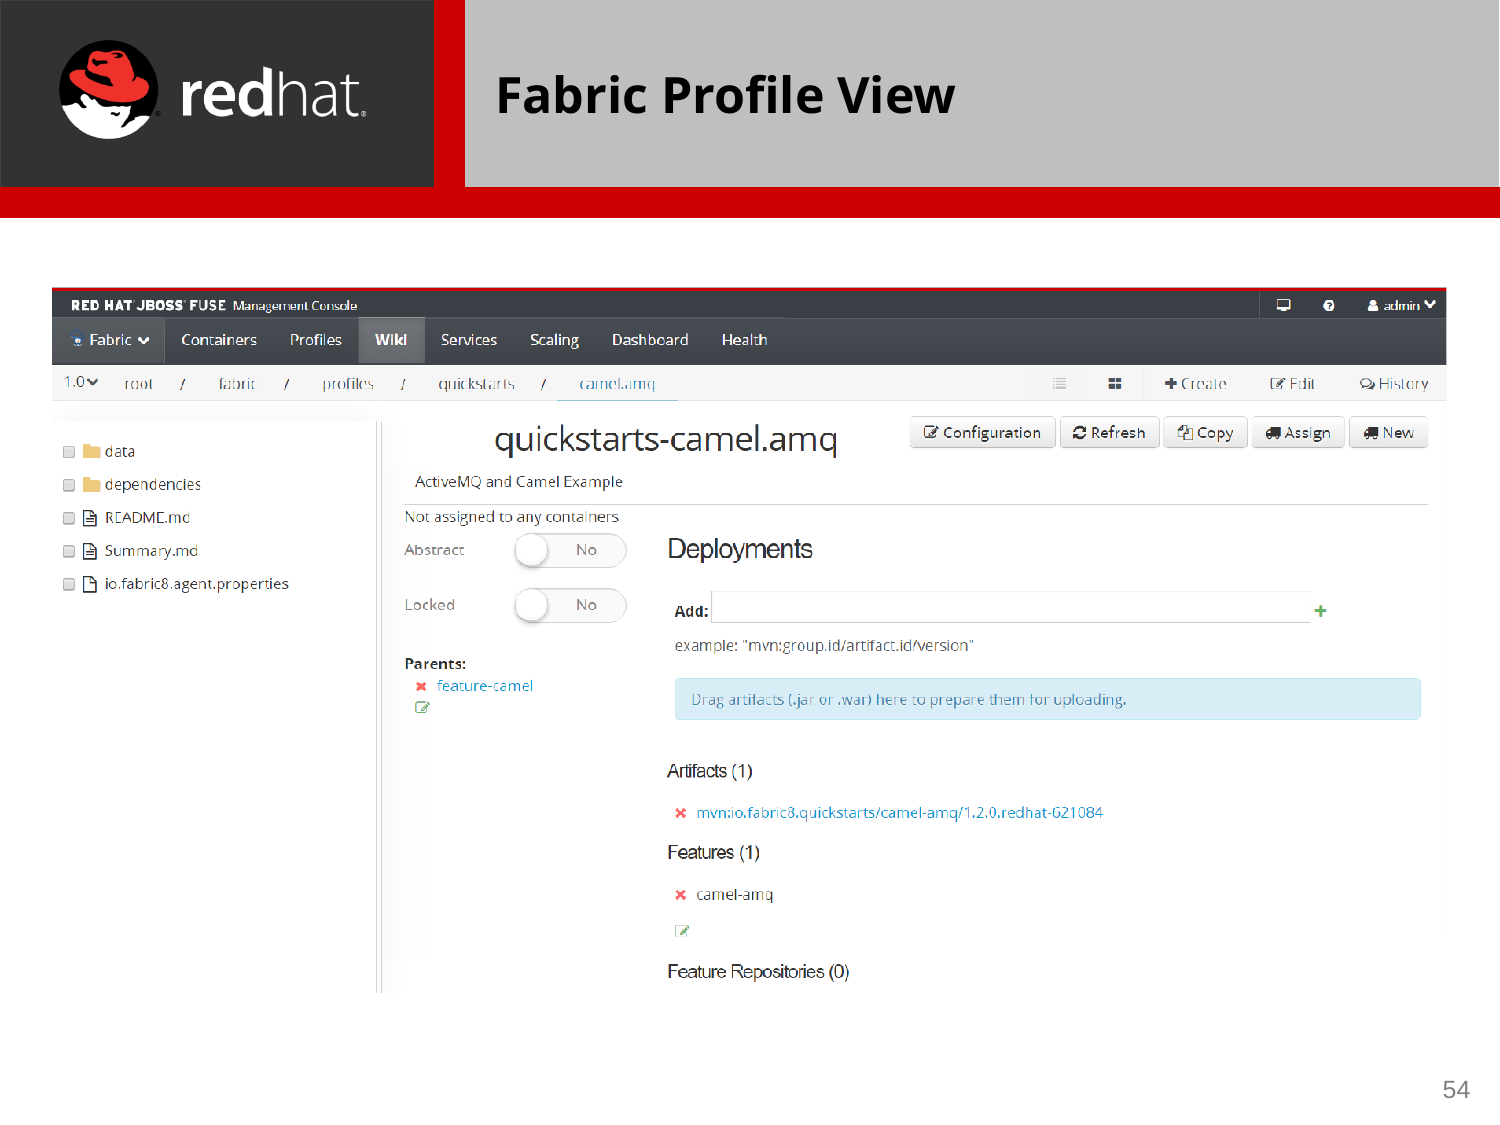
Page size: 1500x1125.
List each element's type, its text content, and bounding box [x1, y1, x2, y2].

title Fabric Profile View [465, 0, 1500, 188]
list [51, 286, 1447, 993]
picture [37, 37, 388, 143]
slide_number 54 [1317, 1066, 1486, 1112]
